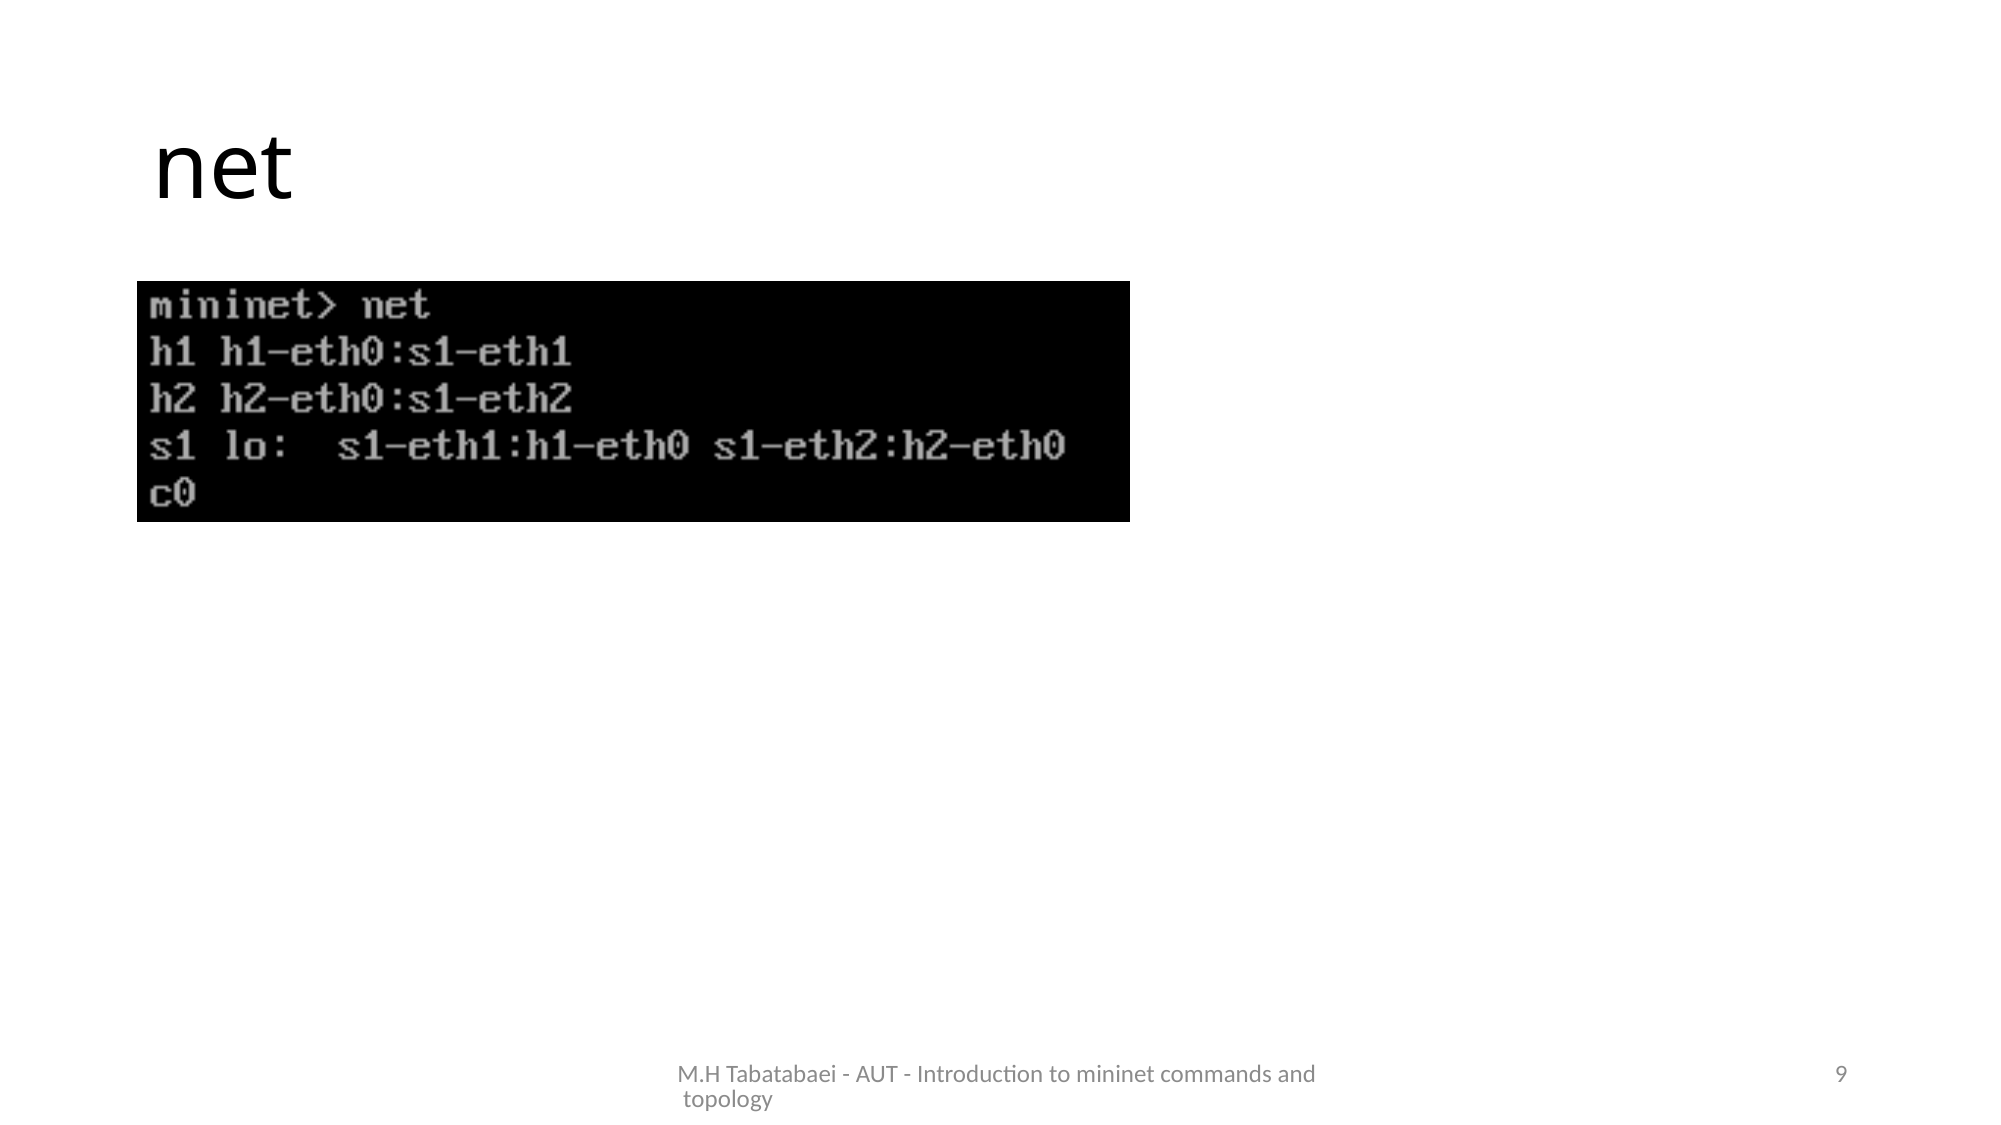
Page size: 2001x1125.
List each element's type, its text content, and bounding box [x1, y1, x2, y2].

title net [137, 59, 1863, 278]
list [137, 281, 1130, 522]
slide_number 9 [1412, 1042, 1863, 1103]
footer M.H Tabatabaei - AUT - Introduction to mininet commands and topology [662, 1042, 1338, 1103]
